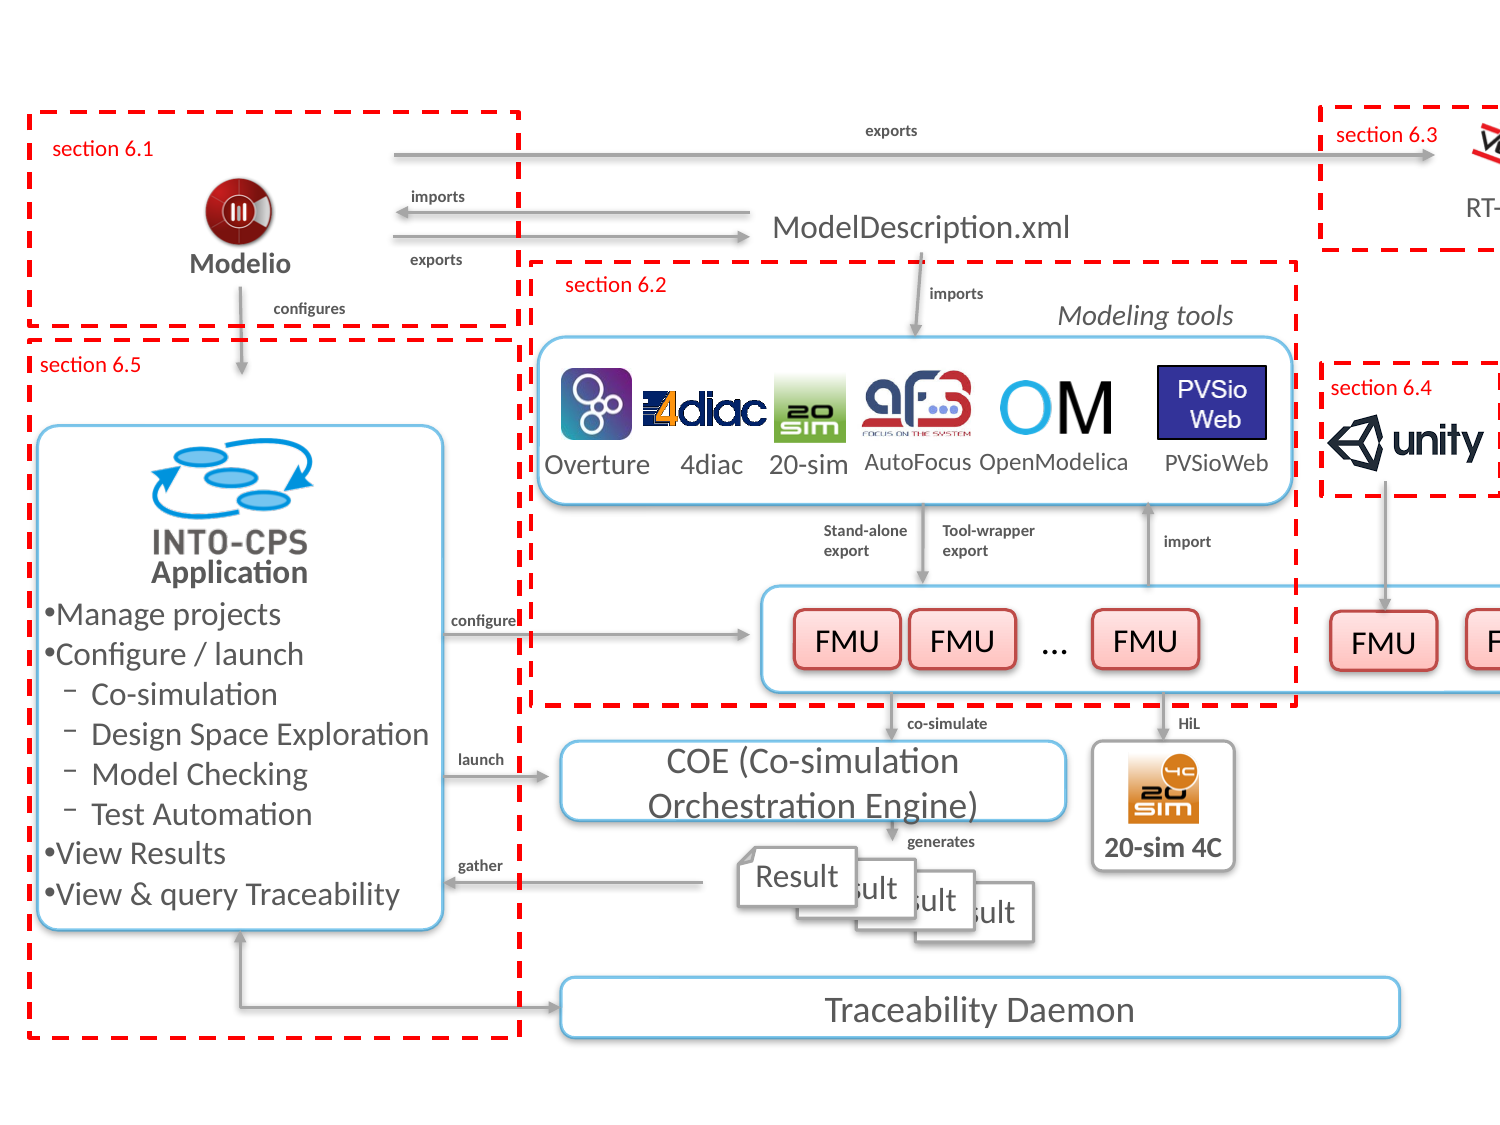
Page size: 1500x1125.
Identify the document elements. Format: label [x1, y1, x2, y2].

text_box [25, 106, 1500, 1038]
